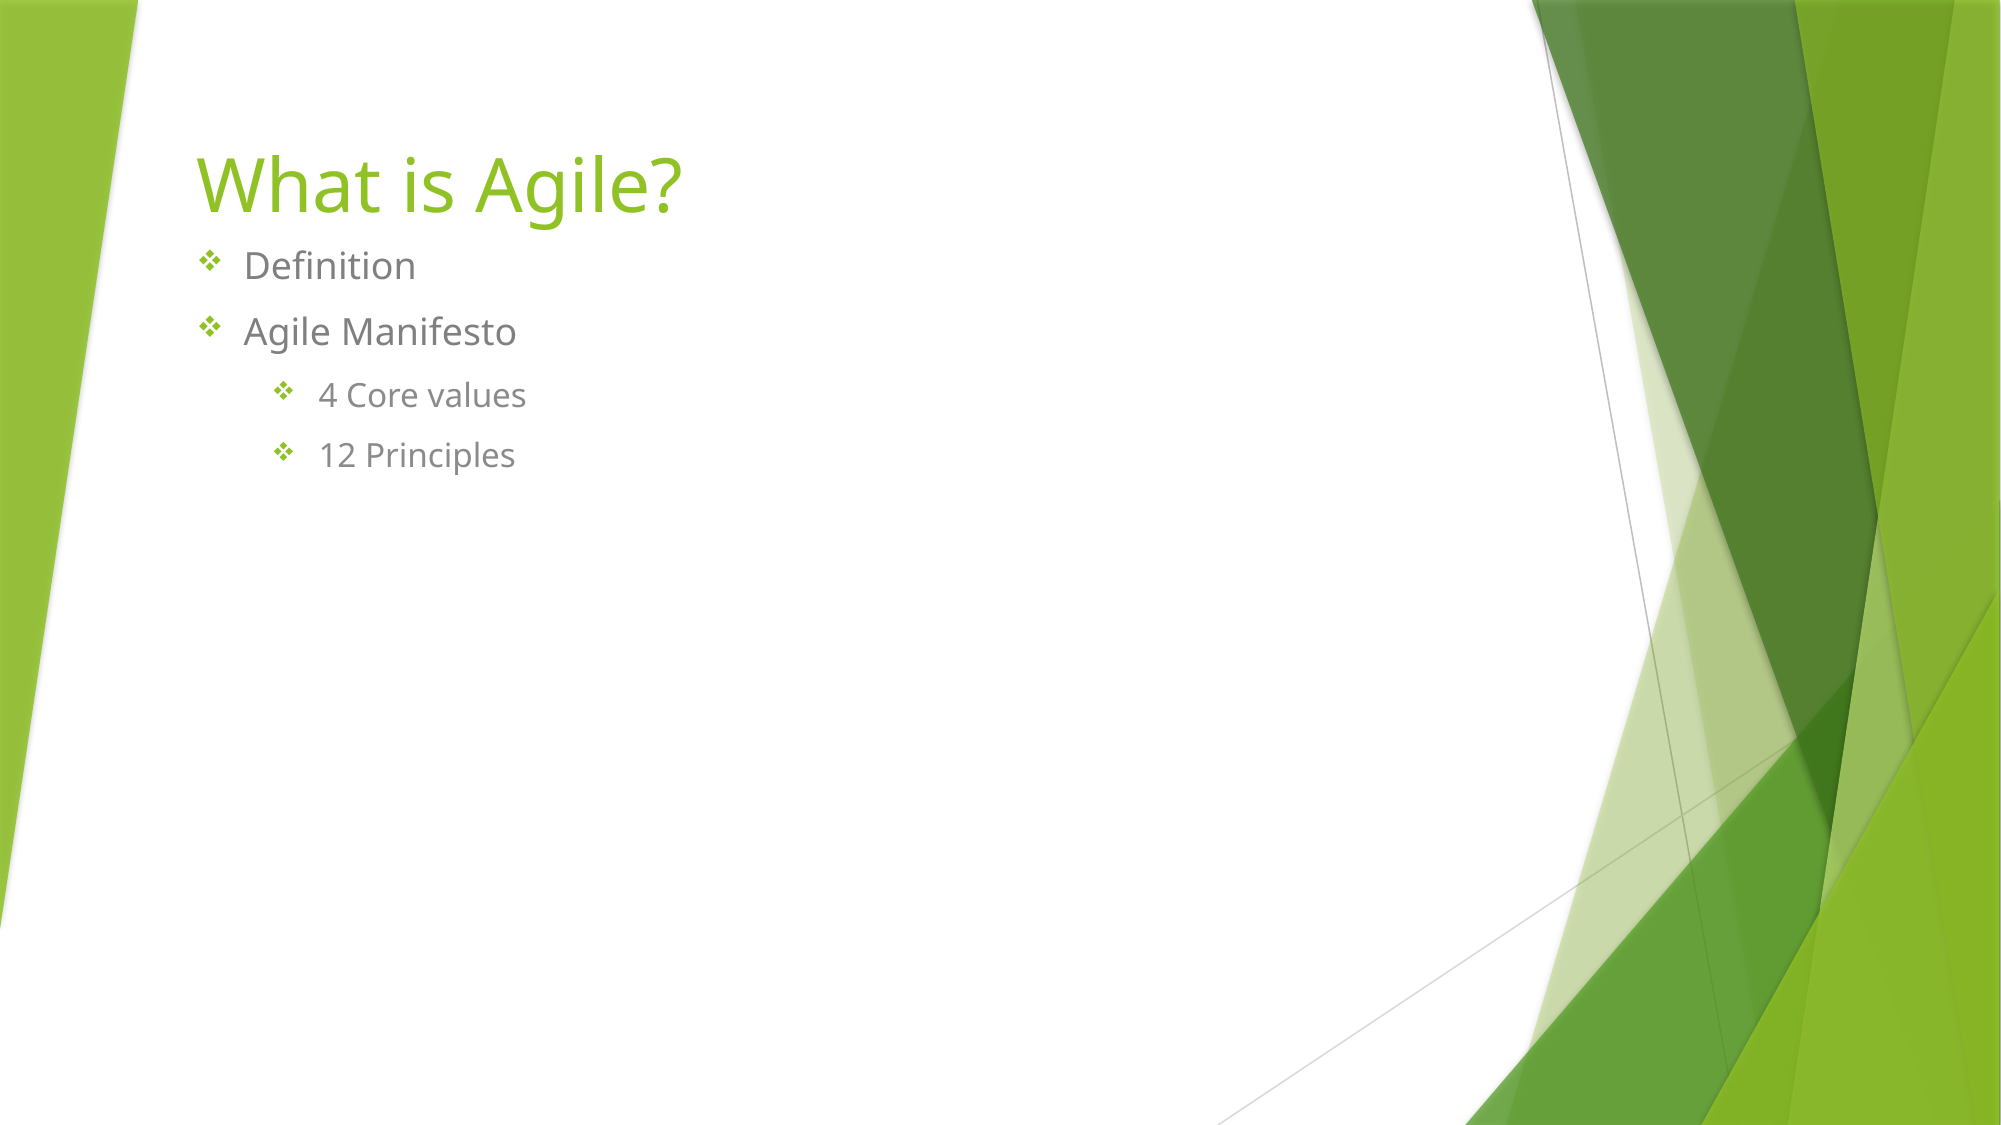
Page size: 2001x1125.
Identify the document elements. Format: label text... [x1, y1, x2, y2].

title What is Agile? [181, 85, 1456, 235]
subtitle Definition Agile Manifesto 4 Core values 12 Principles [181, 235, 1456, 900]
